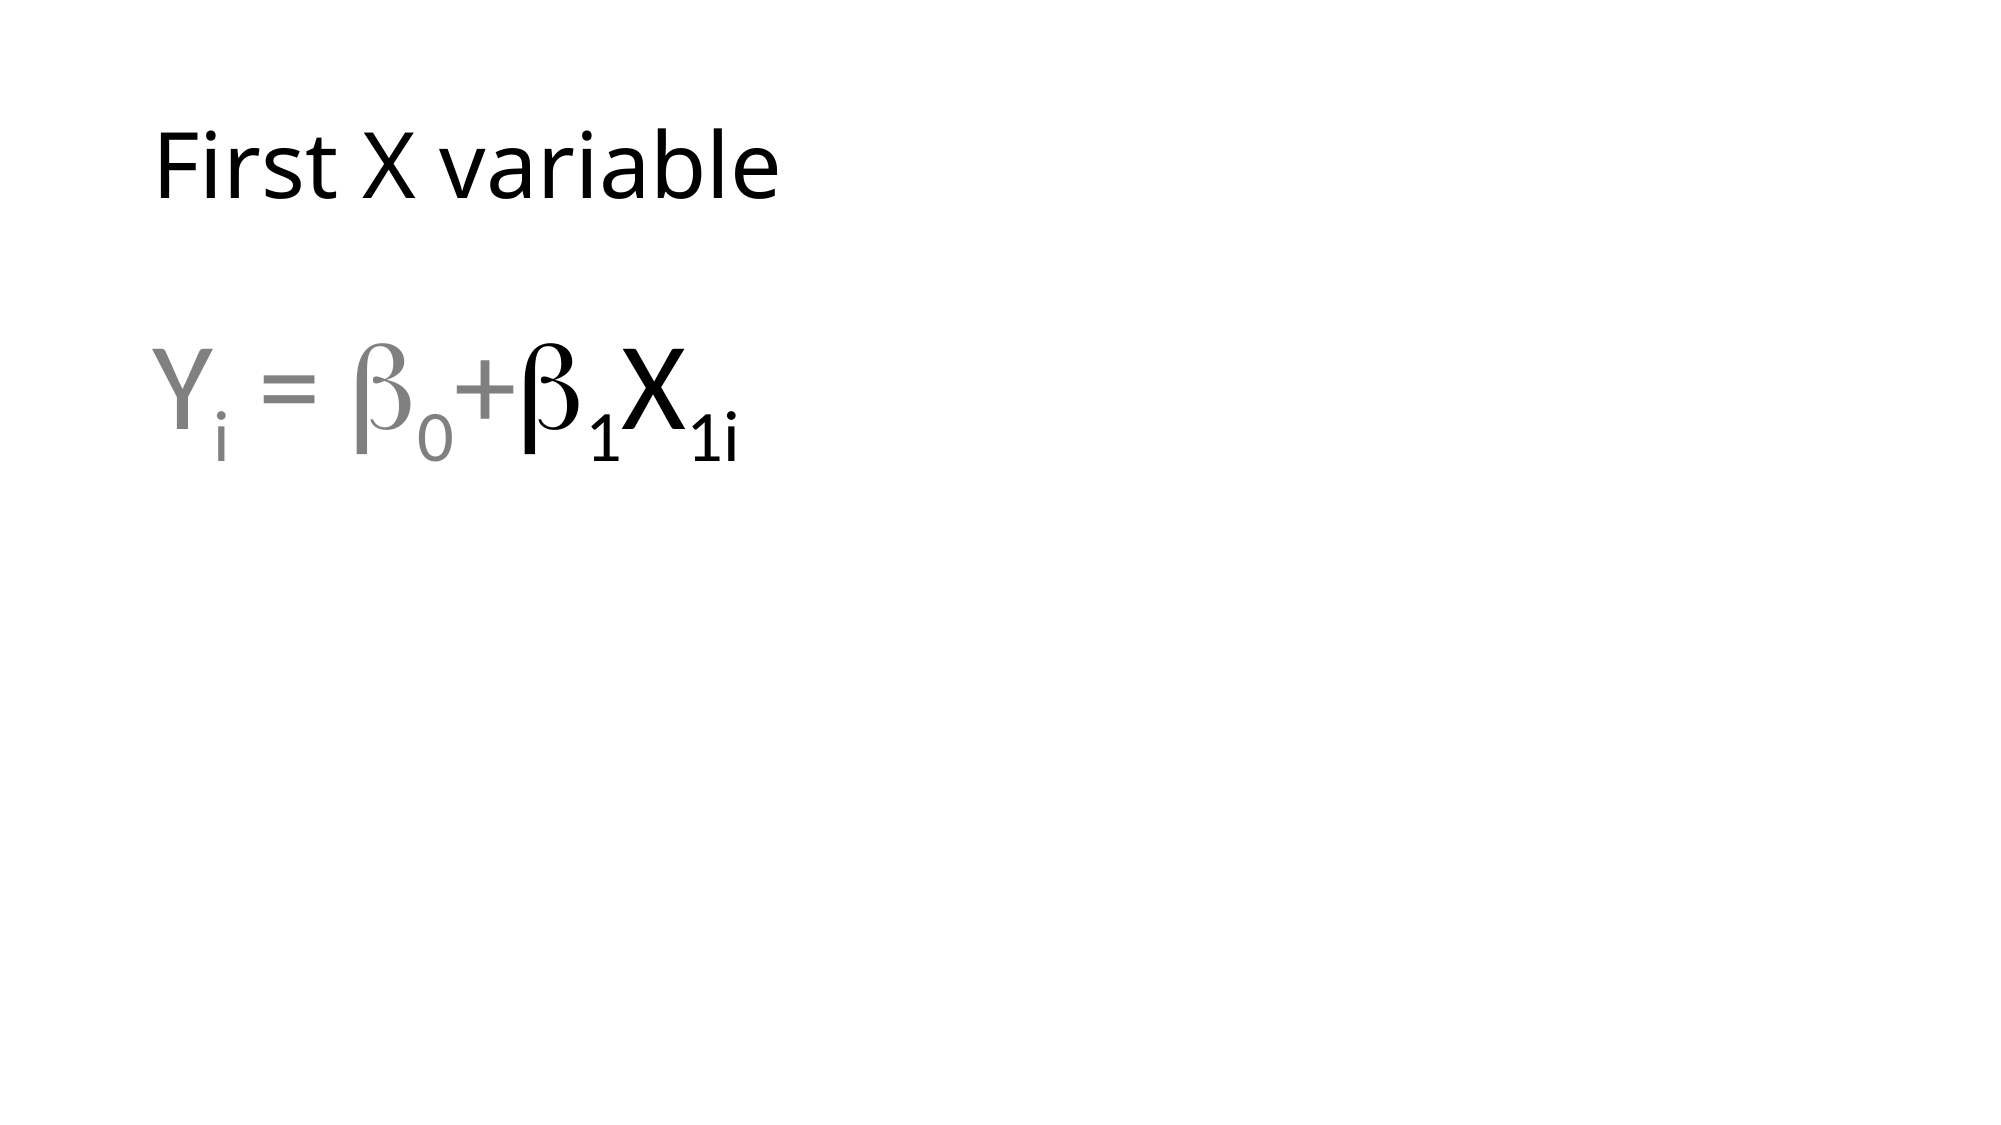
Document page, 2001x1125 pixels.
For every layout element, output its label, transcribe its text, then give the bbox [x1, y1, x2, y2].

title First X variable [137, 59, 1863, 278]
list Yi = b0+b1X1i [137, 299, 1863, 1014]
